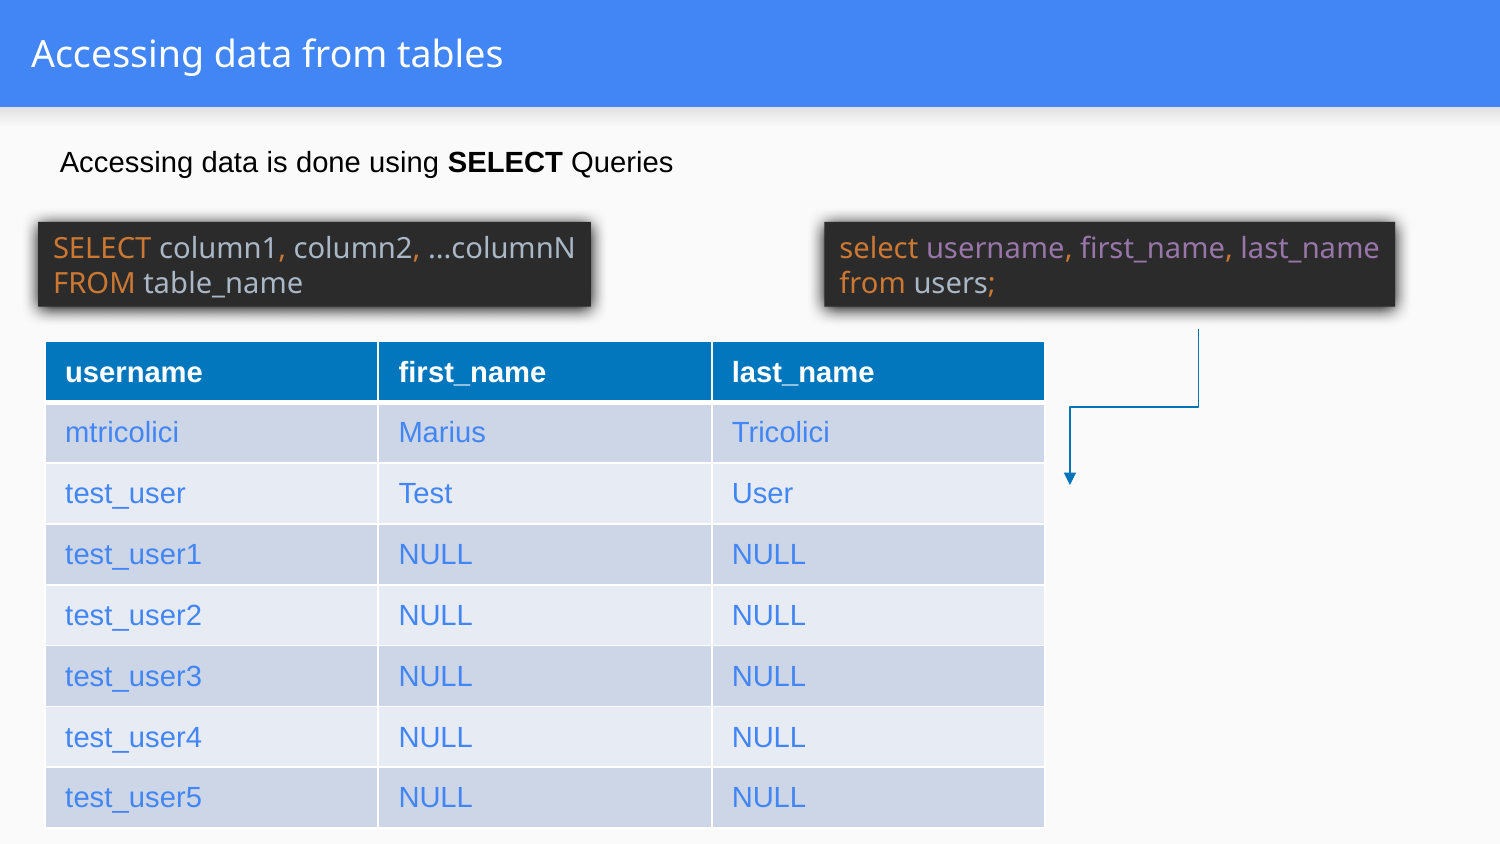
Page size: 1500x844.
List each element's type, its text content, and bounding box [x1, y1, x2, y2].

table_header first_name [379, 342, 711, 400]
table_cell Test [379, 464, 711, 523]
table_cell NULL [713, 768, 1044, 827]
title Accessing data from tables [16, 2, 1464, 102]
table_cell NULL [713, 586, 1044, 645]
table_cell test_user5 [46, 768, 377, 827]
text_box select username, first_name, last_name from users; [824, 221, 1396, 307]
table_cell test_user2 [46, 586, 377, 645]
table_cell Tricolici [713, 405, 1044, 462]
table_header username [46, 342, 377, 400]
table_cell Marius [379, 405, 711, 462]
table_cell test_user [46, 464, 377, 523]
table_cell test_user4 [46, 707, 377, 766]
table_cell test_user1 [46, 525, 377, 584]
table_cell NULL [713, 525, 1044, 584]
table_cell NULL [713, 646, 1044, 706]
table_cell NULL [379, 646, 711, 706]
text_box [1055, 342, 1213, 472]
table_cell NULL [379, 586, 711, 645]
table_cell NULL [713, 707, 1044, 766]
table_cell User [713, 464, 1044, 523]
text_box Accessing data is done using SELECT Queries [44, 136, 1384, 186]
table_cell NULL [379, 707, 711, 766]
table_cell test_user3 [46, 646, 377, 706]
text_box SELECT column1, column2, ...columnN FROM table_name [38, 221, 591, 307]
table_cell NULL [379, 525, 711, 584]
table_cell mtricolici [46, 405, 377, 462]
table_cell NULL [379, 768, 711, 827]
table_header last_name [713, 342, 1044, 400]
